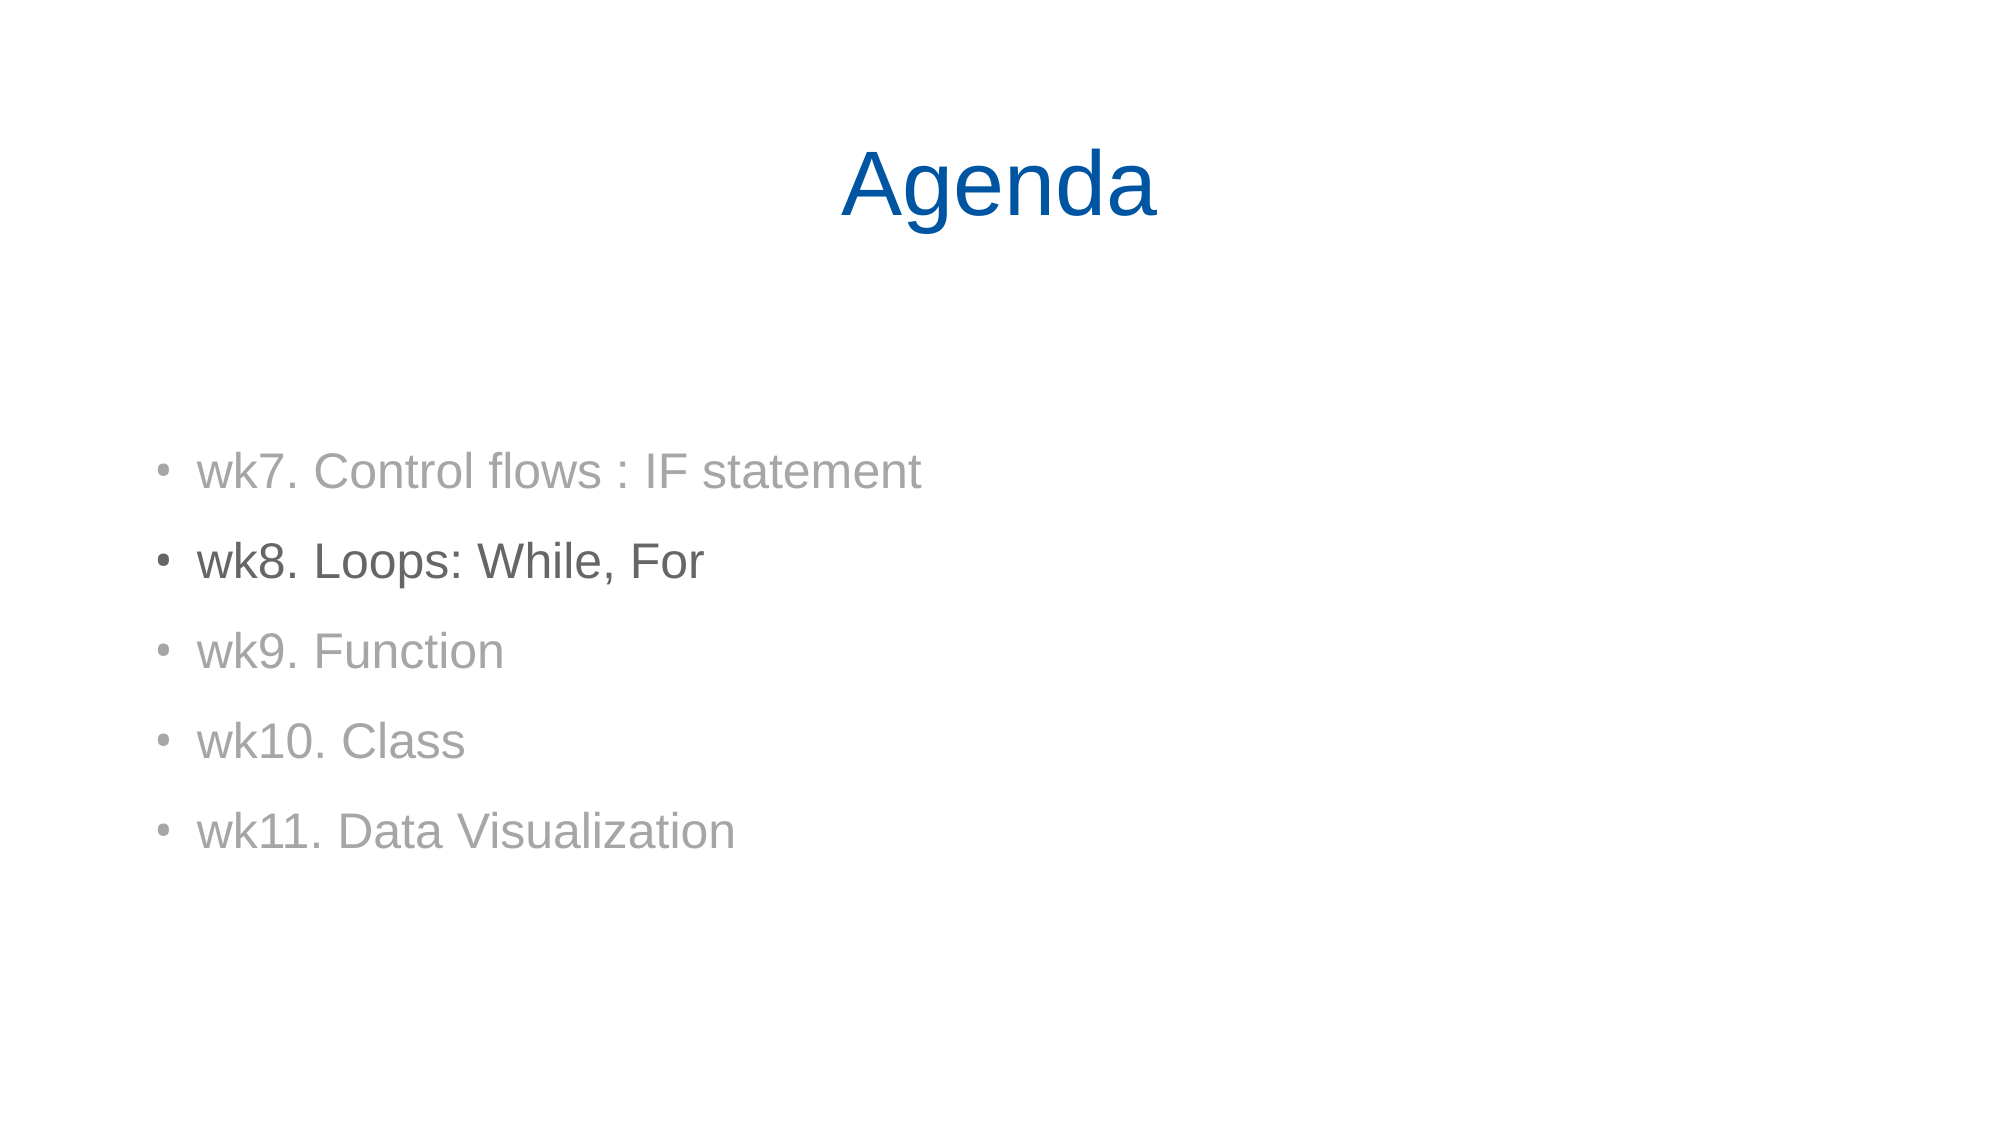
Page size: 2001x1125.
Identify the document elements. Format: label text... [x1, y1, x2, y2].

list wk7. Control flows : IF statement wk8. Loops: While, For wk9. Function wk10. Class wk11. Data Visualization [99, 262, 1900, 1005]
title Agenda [99, 94, 1900, 262]
